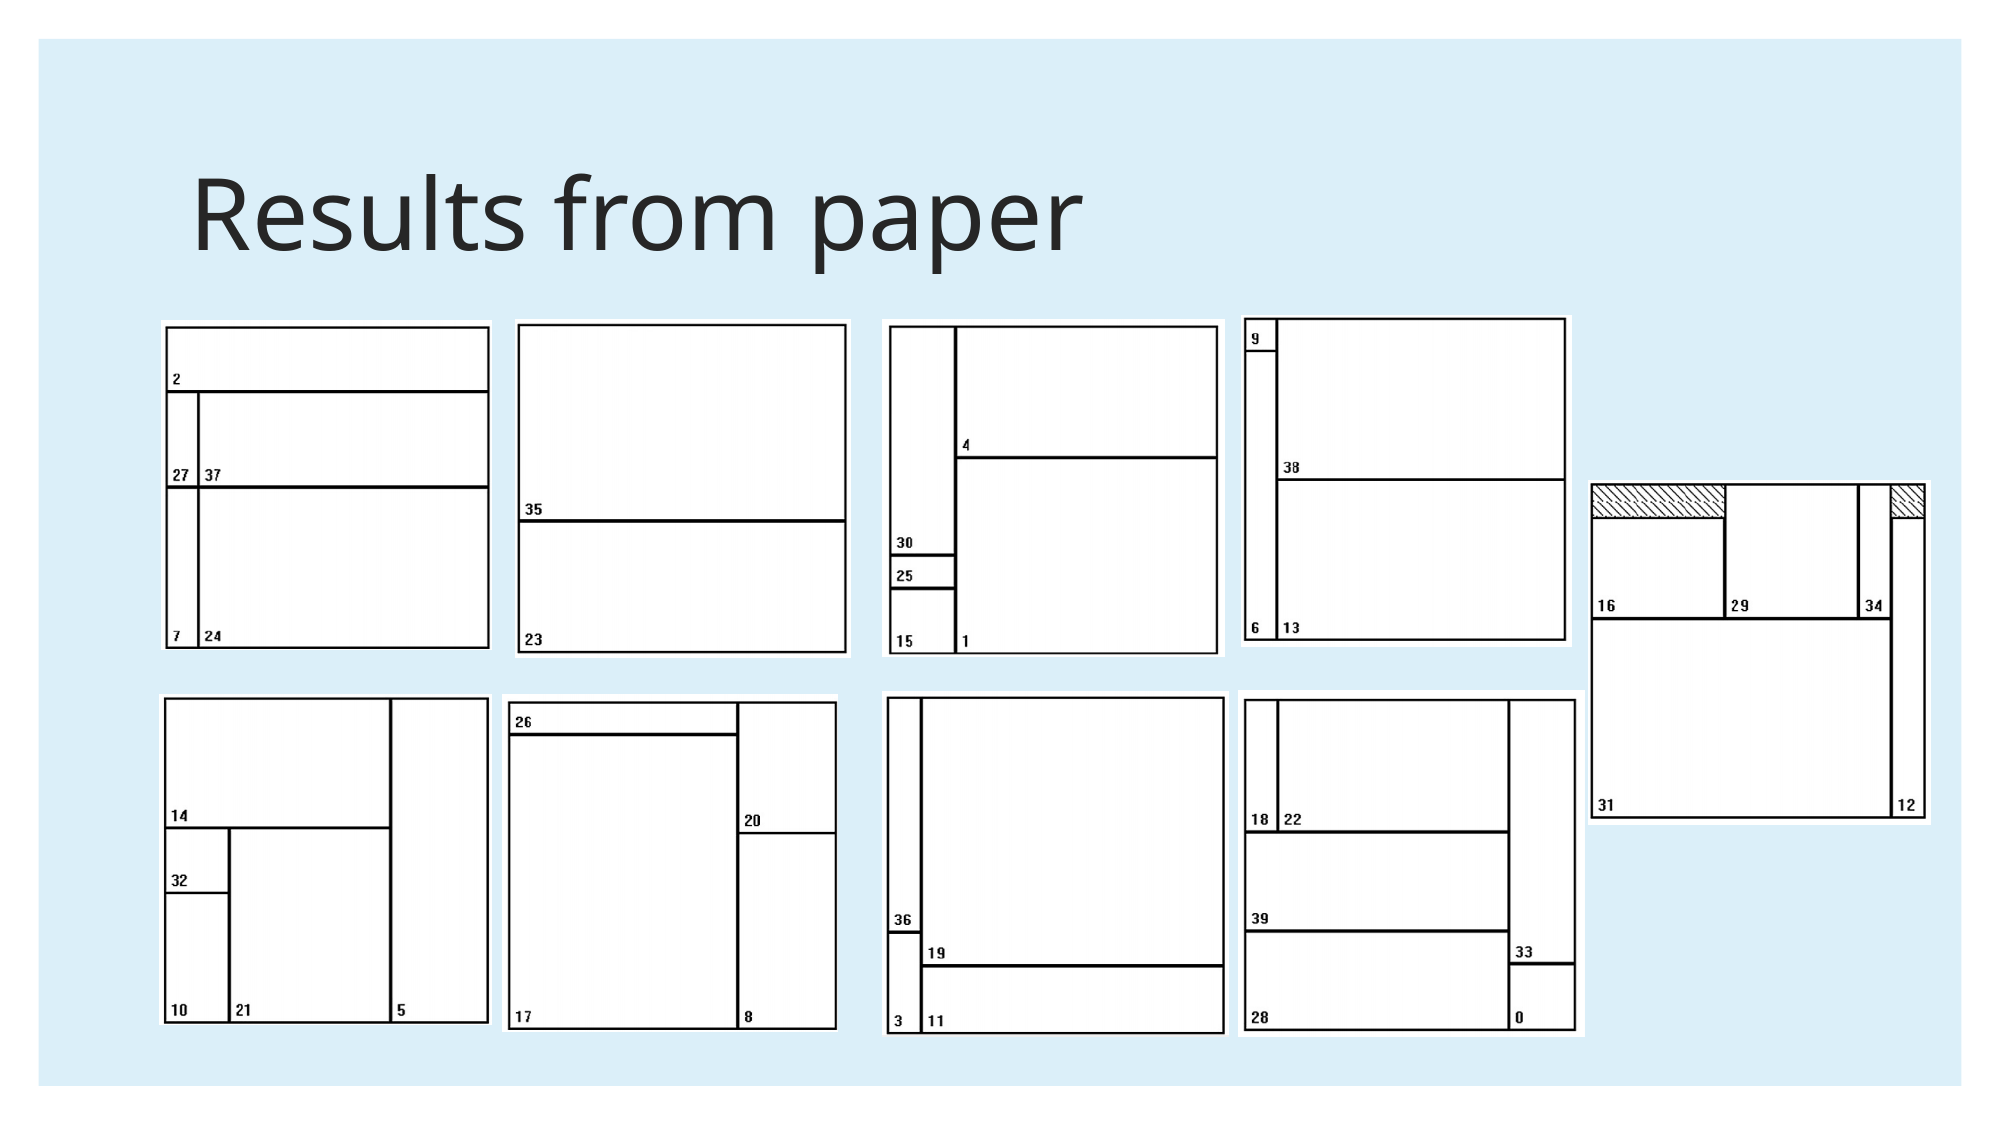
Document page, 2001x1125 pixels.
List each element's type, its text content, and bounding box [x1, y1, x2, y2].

picture [159, 694, 492, 1025]
picture [1588, 480, 1931, 825]
title Results from paper [174, 105, 1825, 331]
picture [882, 691, 1230, 1037]
picture [502, 694, 838, 1032]
picture [882, 319, 1225, 657]
picture [515, 319, 851, 658]
picture [161, 320, 492, 650]
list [1237, 690, 1585, 1037]
picture [1241, 315, 1572, 647]
